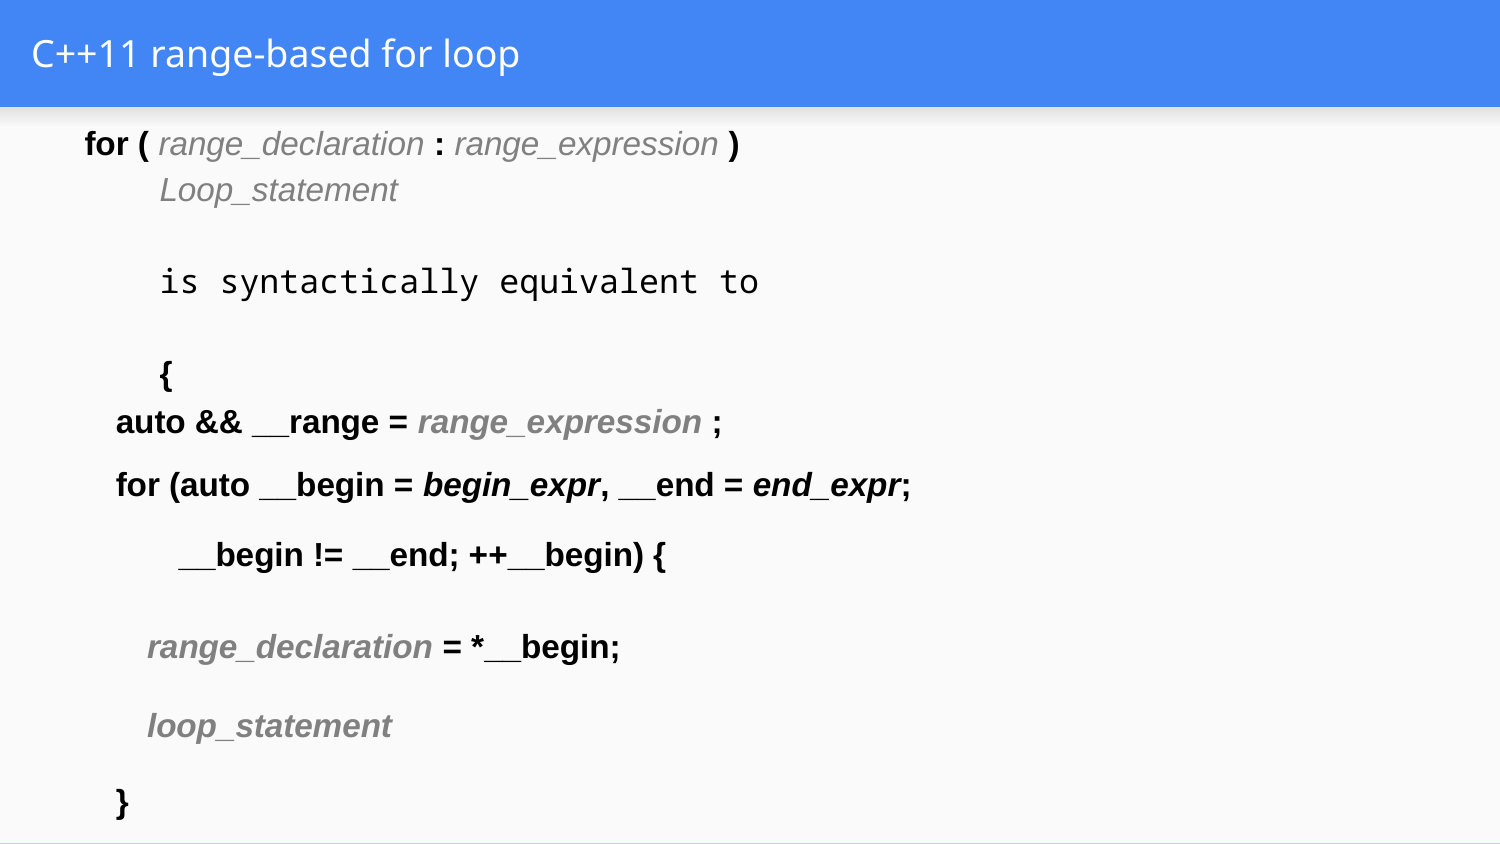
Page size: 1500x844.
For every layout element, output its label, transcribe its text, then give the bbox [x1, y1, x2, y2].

title C++11 range-based for loop [16, 2, 1464, 102]
text_box for ( range_declaration : range_expression ) Loop_statement is syntactically equivalent to { auto && __range = range_expression ; for (auto __begin = begin_expr, __end = end_expr; __begin != __end; ++__begin) { range_declaration = *__begin; loop_statement } } [69, 101, 1428, 844]
